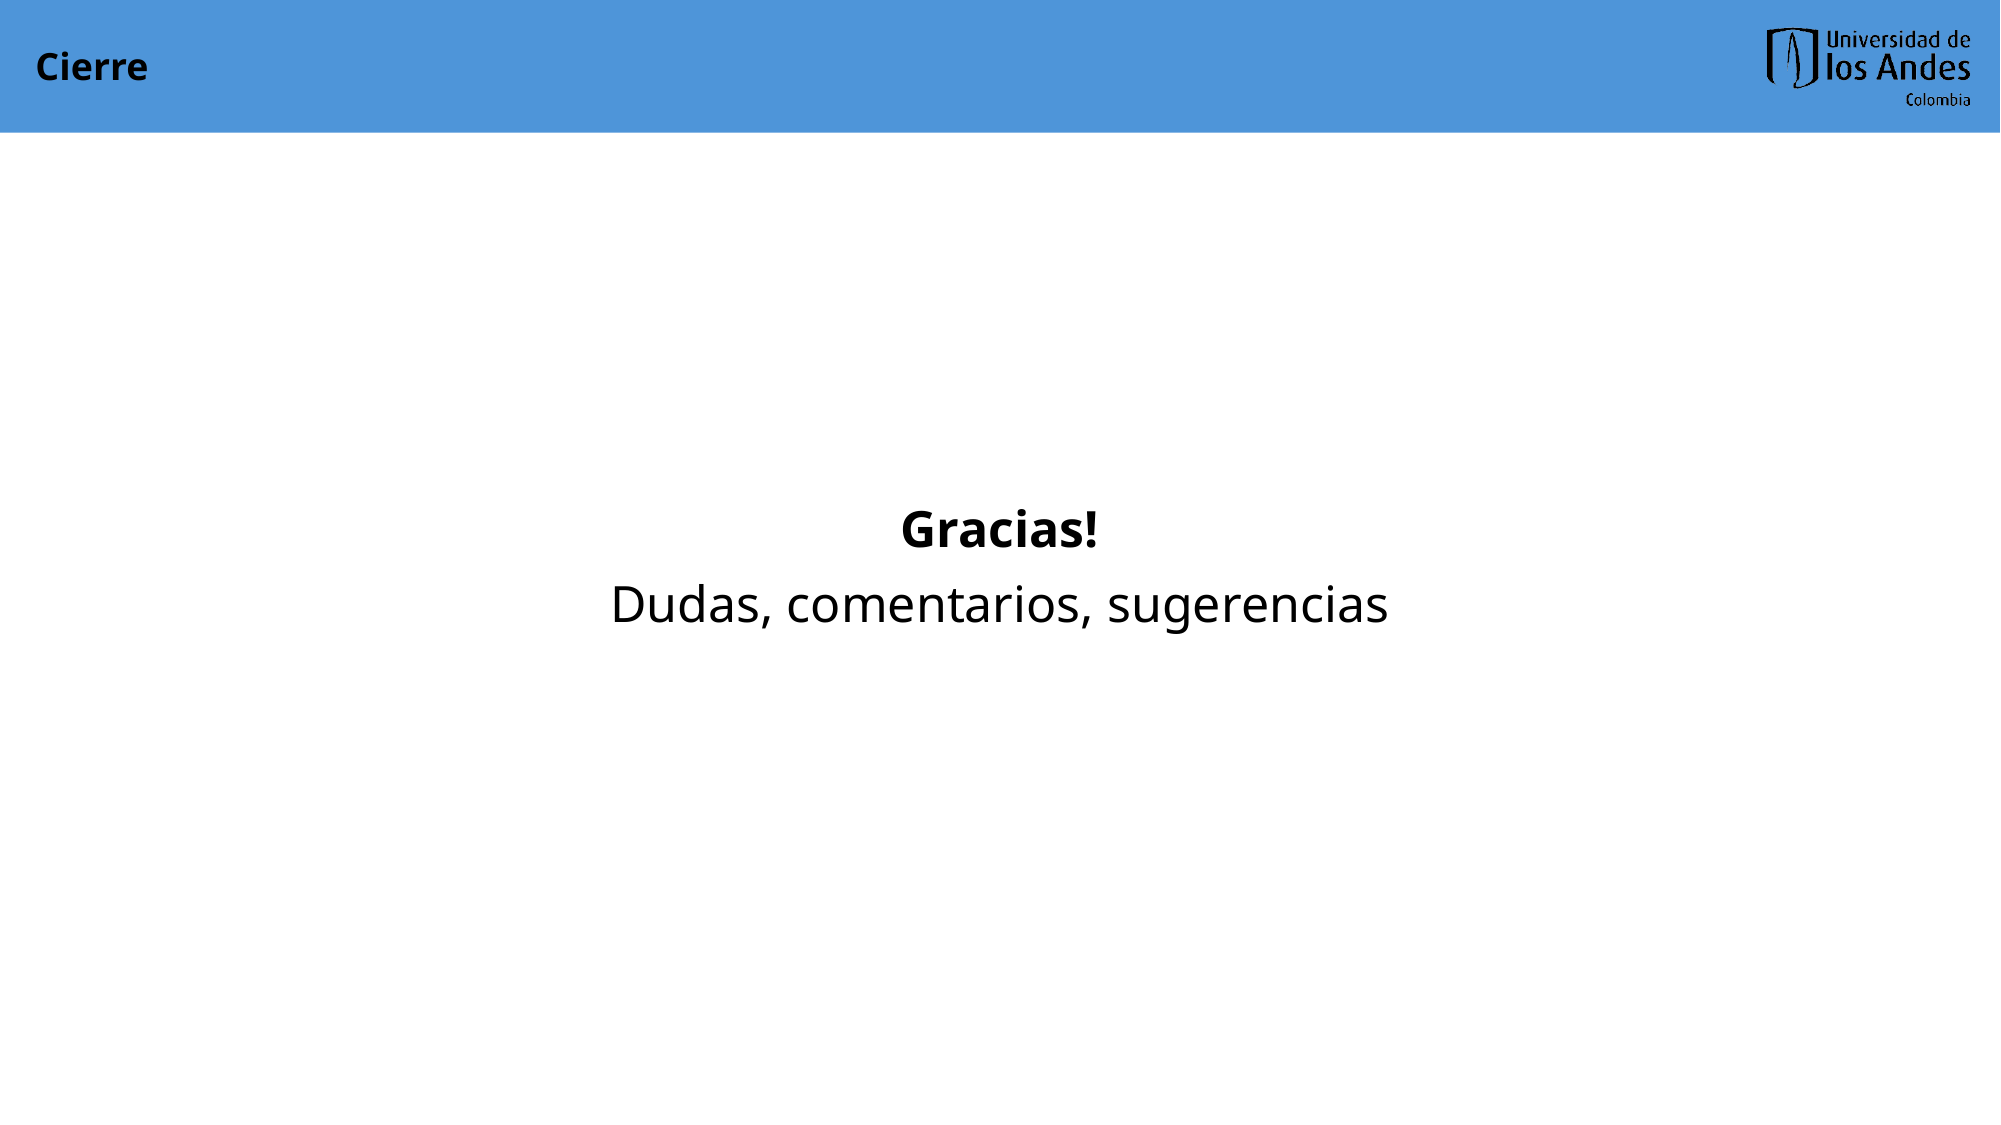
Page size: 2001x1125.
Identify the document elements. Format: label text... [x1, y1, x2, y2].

picture [1749, 9, 1988, 123]
subtitle Gracias! Dudas, comentarios, sugerencias [477, 496, 1523, 658]
text_box [0, 0, 2000, 134]
text_box Cierre [20, 35, 287, 96]
